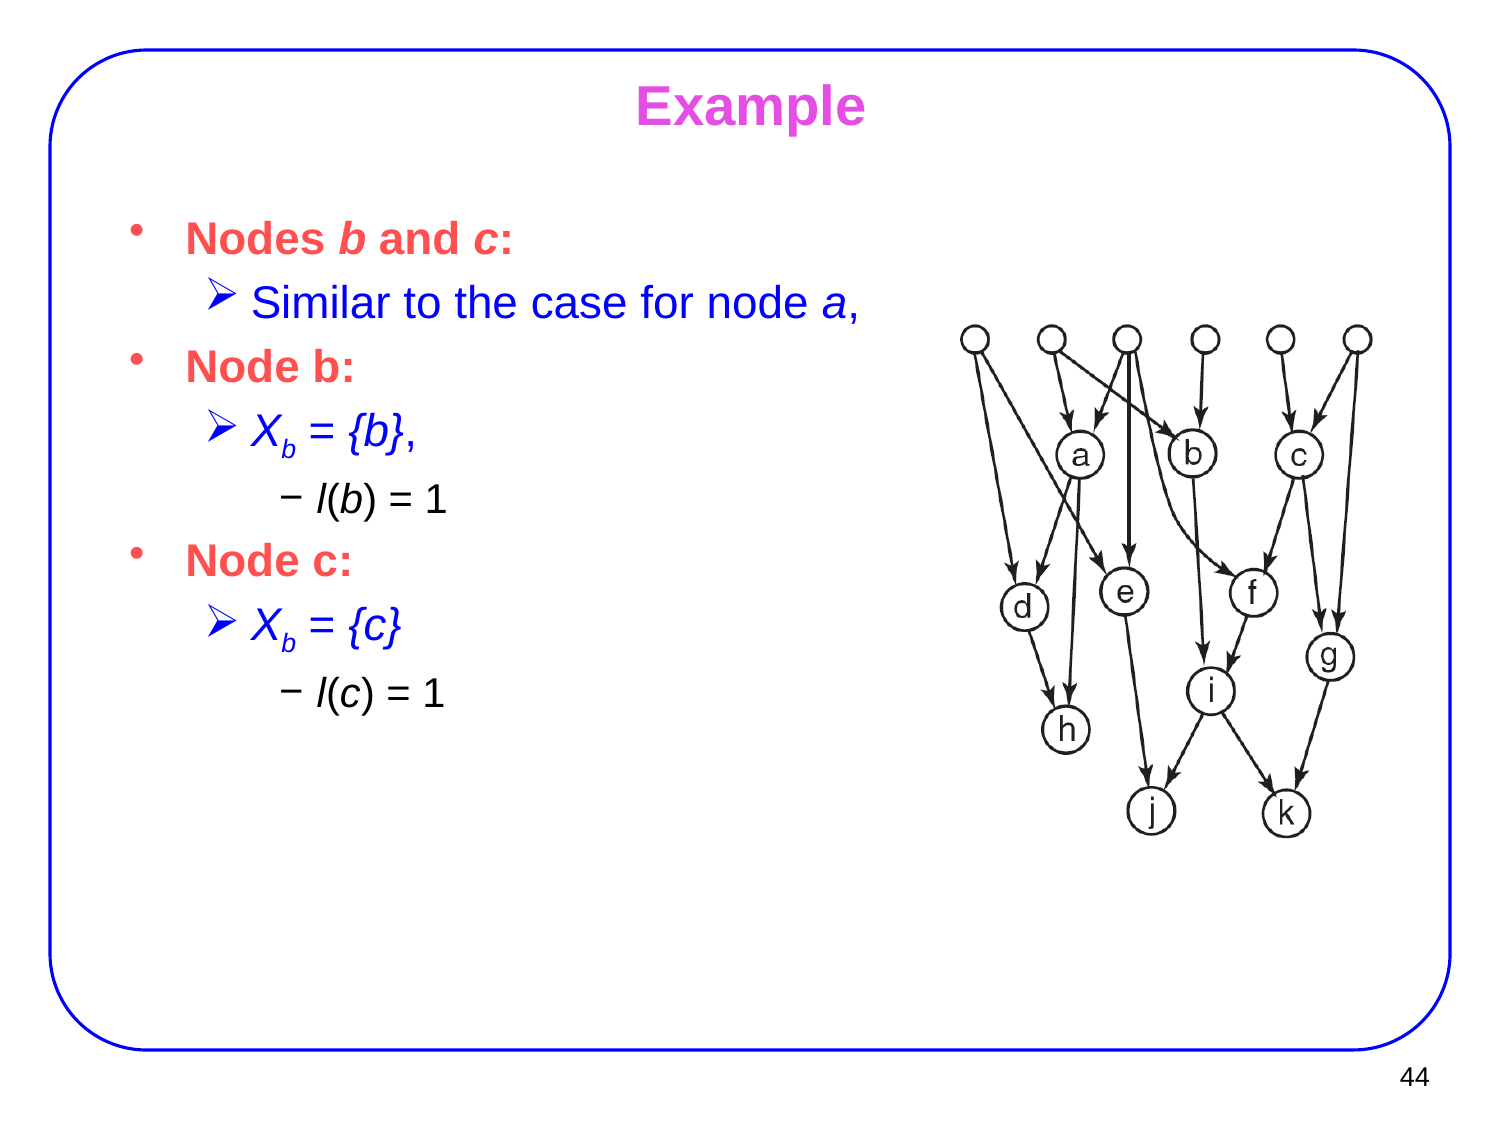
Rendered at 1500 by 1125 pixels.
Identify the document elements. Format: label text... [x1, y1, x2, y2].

title Example [113, 66, 1389, 140]
list Nodes b and c: Similar to the case for node a, Node b: Xb = {b}, l(b) = 1 Node c: Xb = {c} l(c) = 1 [112, 200, 1388, 963]
slide_number 44 [1351, 1047, 1444, 1104]
picture [952, 314, 1377, 847]
